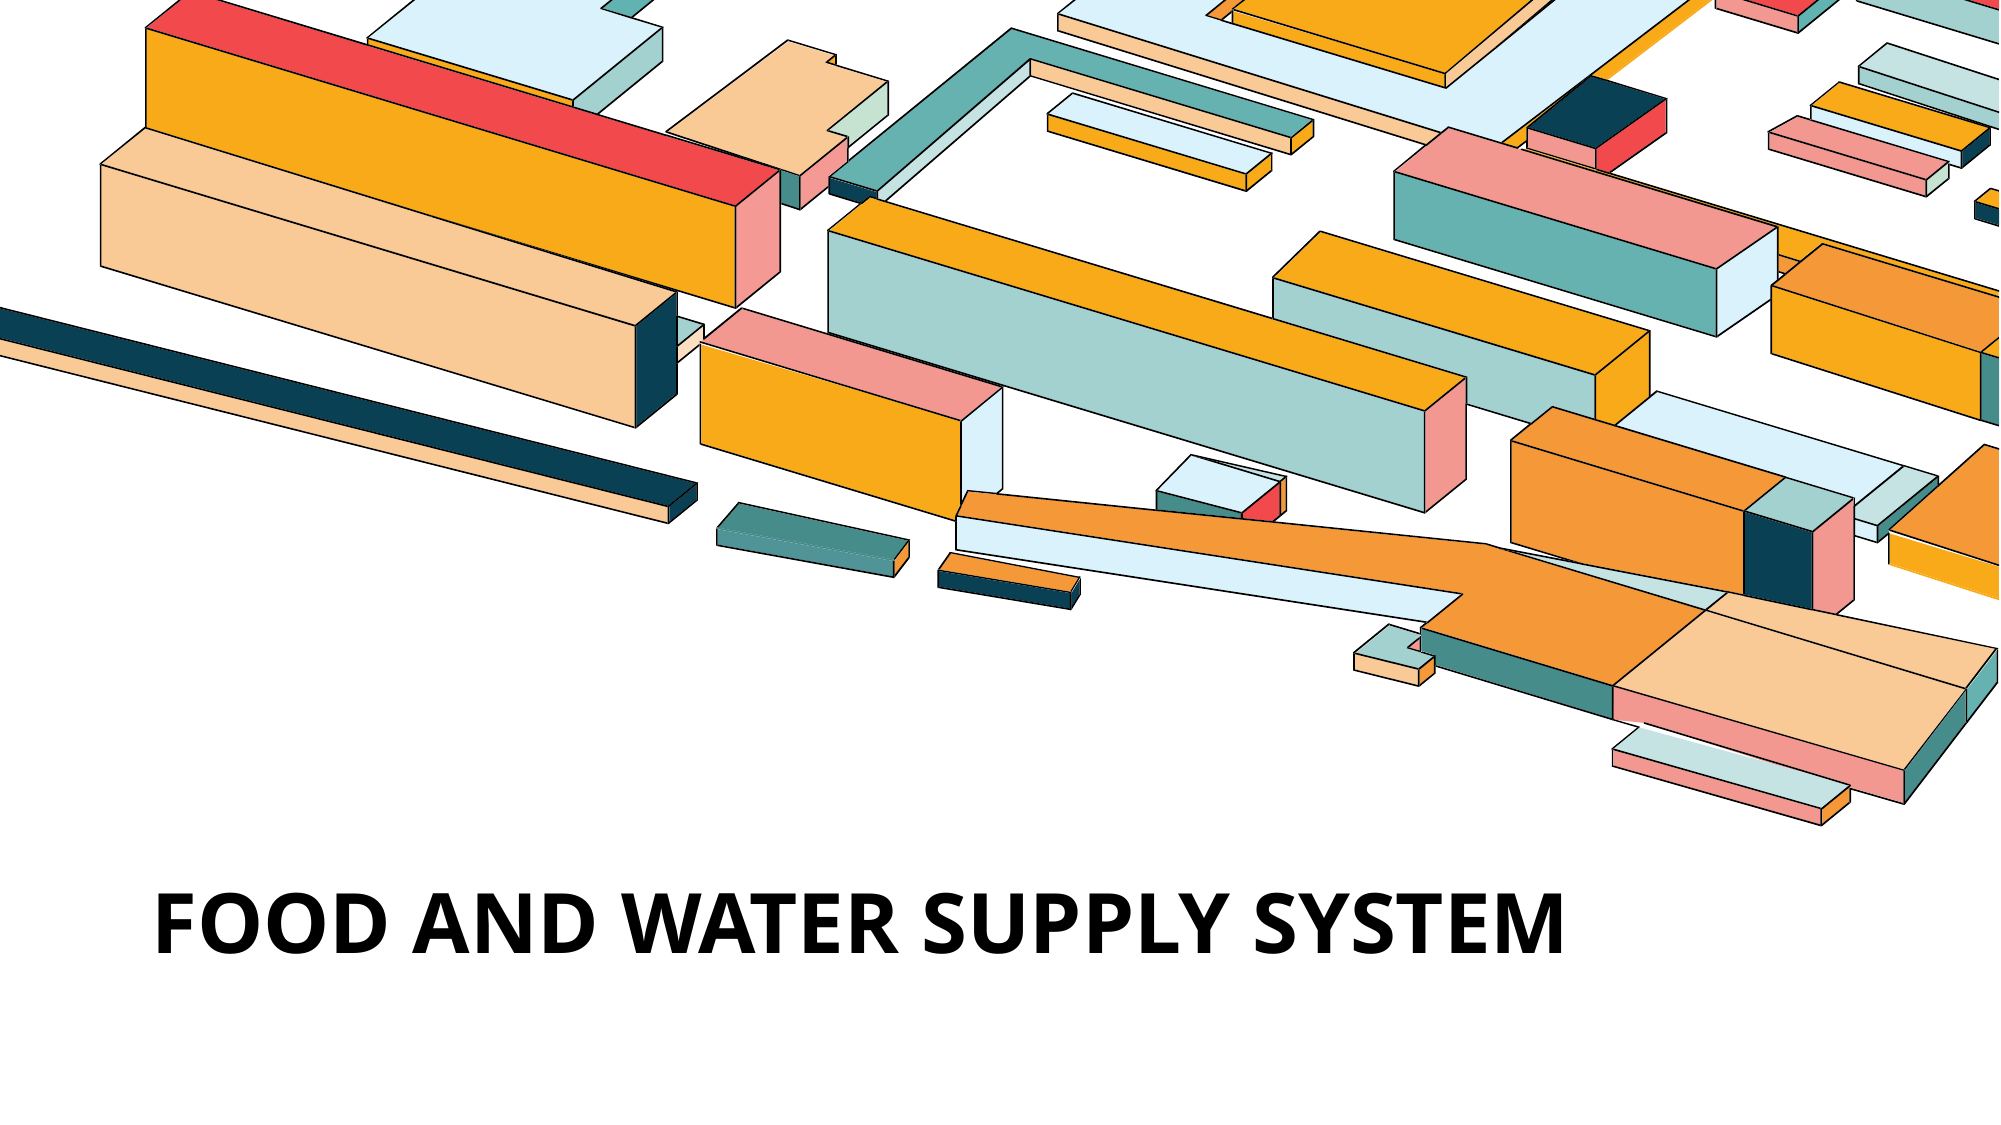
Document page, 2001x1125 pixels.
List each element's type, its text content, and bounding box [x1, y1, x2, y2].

title Food and water supply system [136, 766, 1862, 980]
